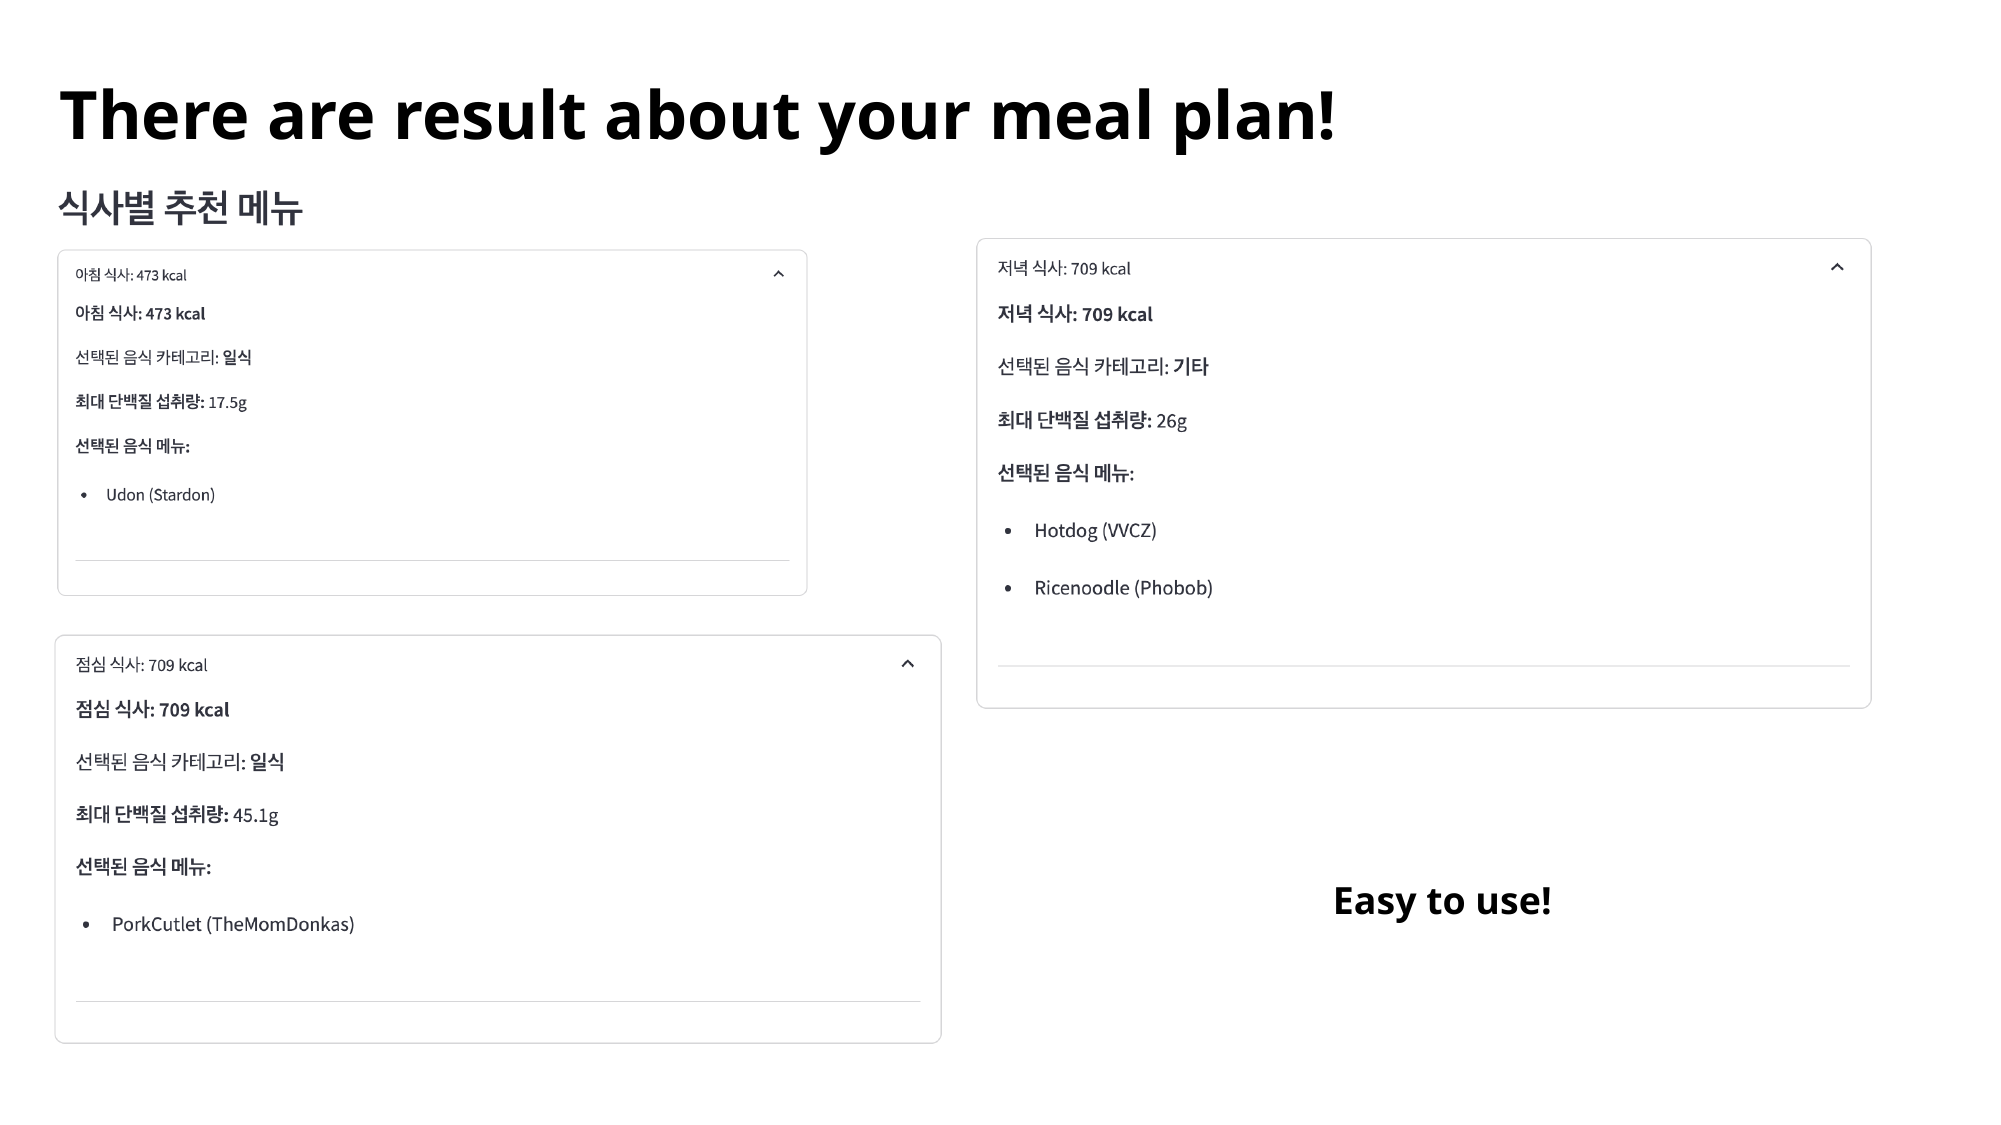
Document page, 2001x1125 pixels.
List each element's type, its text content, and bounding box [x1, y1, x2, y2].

picture [44, 224, 1879, 1056]
text_box Easy to use! [1318, 869, 1862, 930]
picture [25, 170, 870, 606]
title There are result about your meal plan! [44, 0, 1606, 225]
